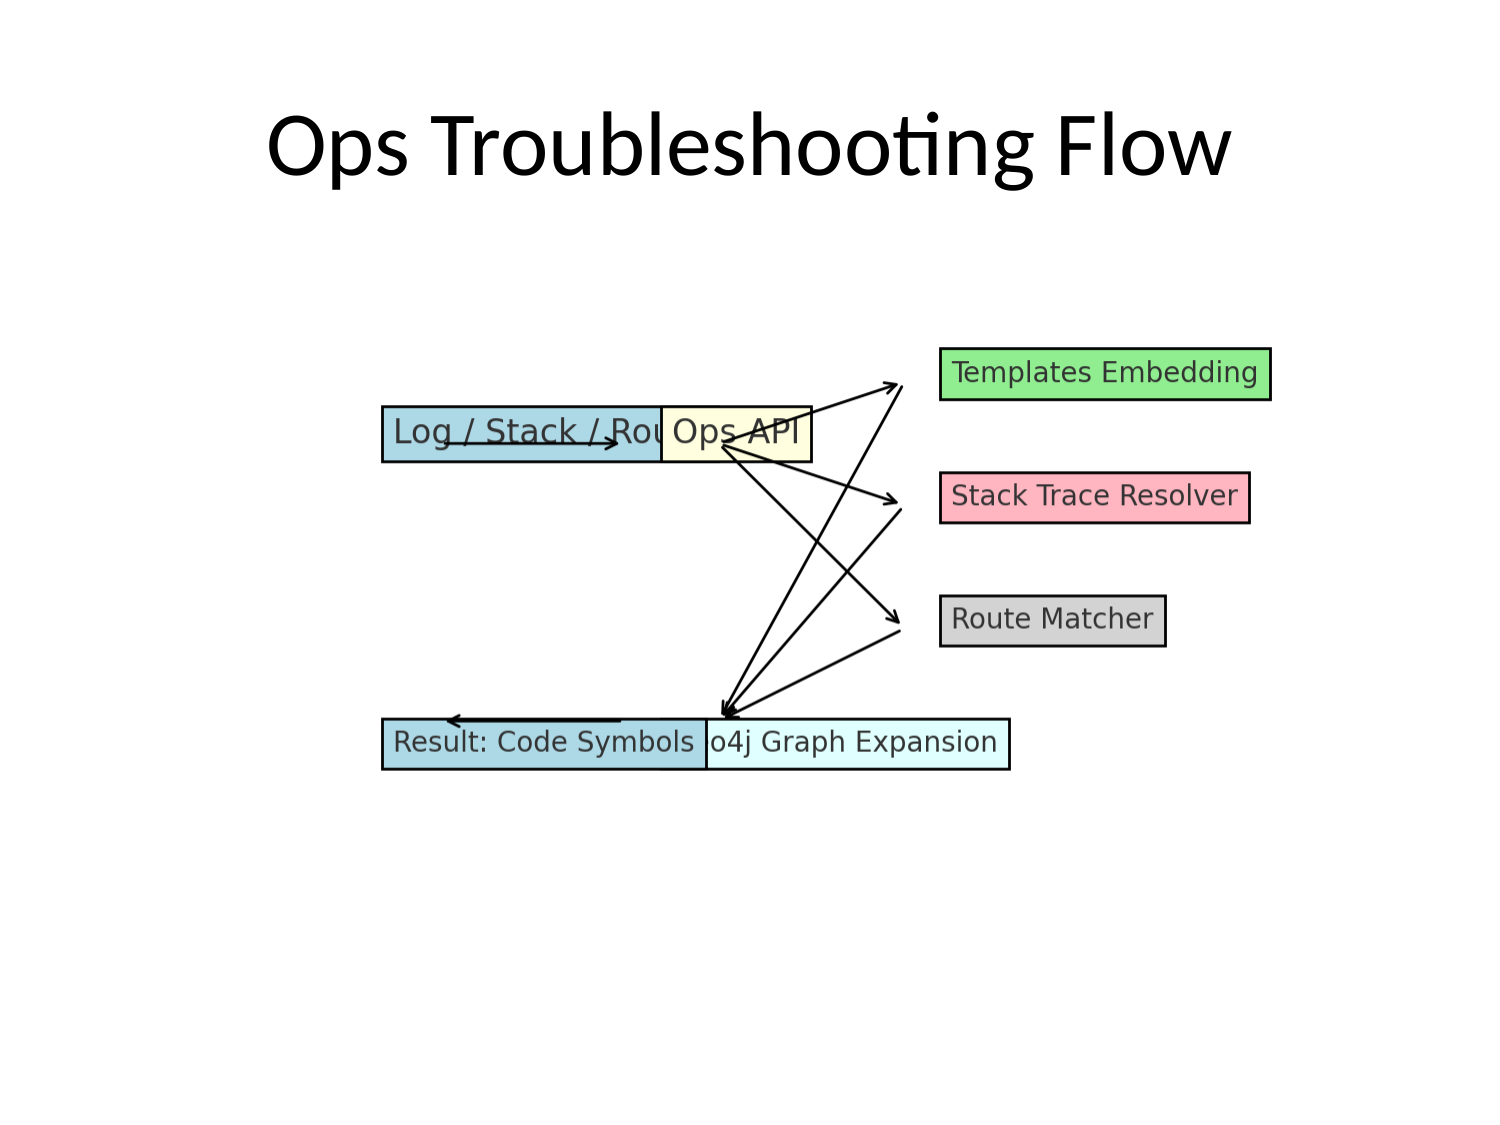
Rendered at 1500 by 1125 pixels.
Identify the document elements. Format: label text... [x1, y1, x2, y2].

title Ops Troubleshooting Flow [75, 45, 1425, 233]
picture [149, 224, 1351, 1026]
